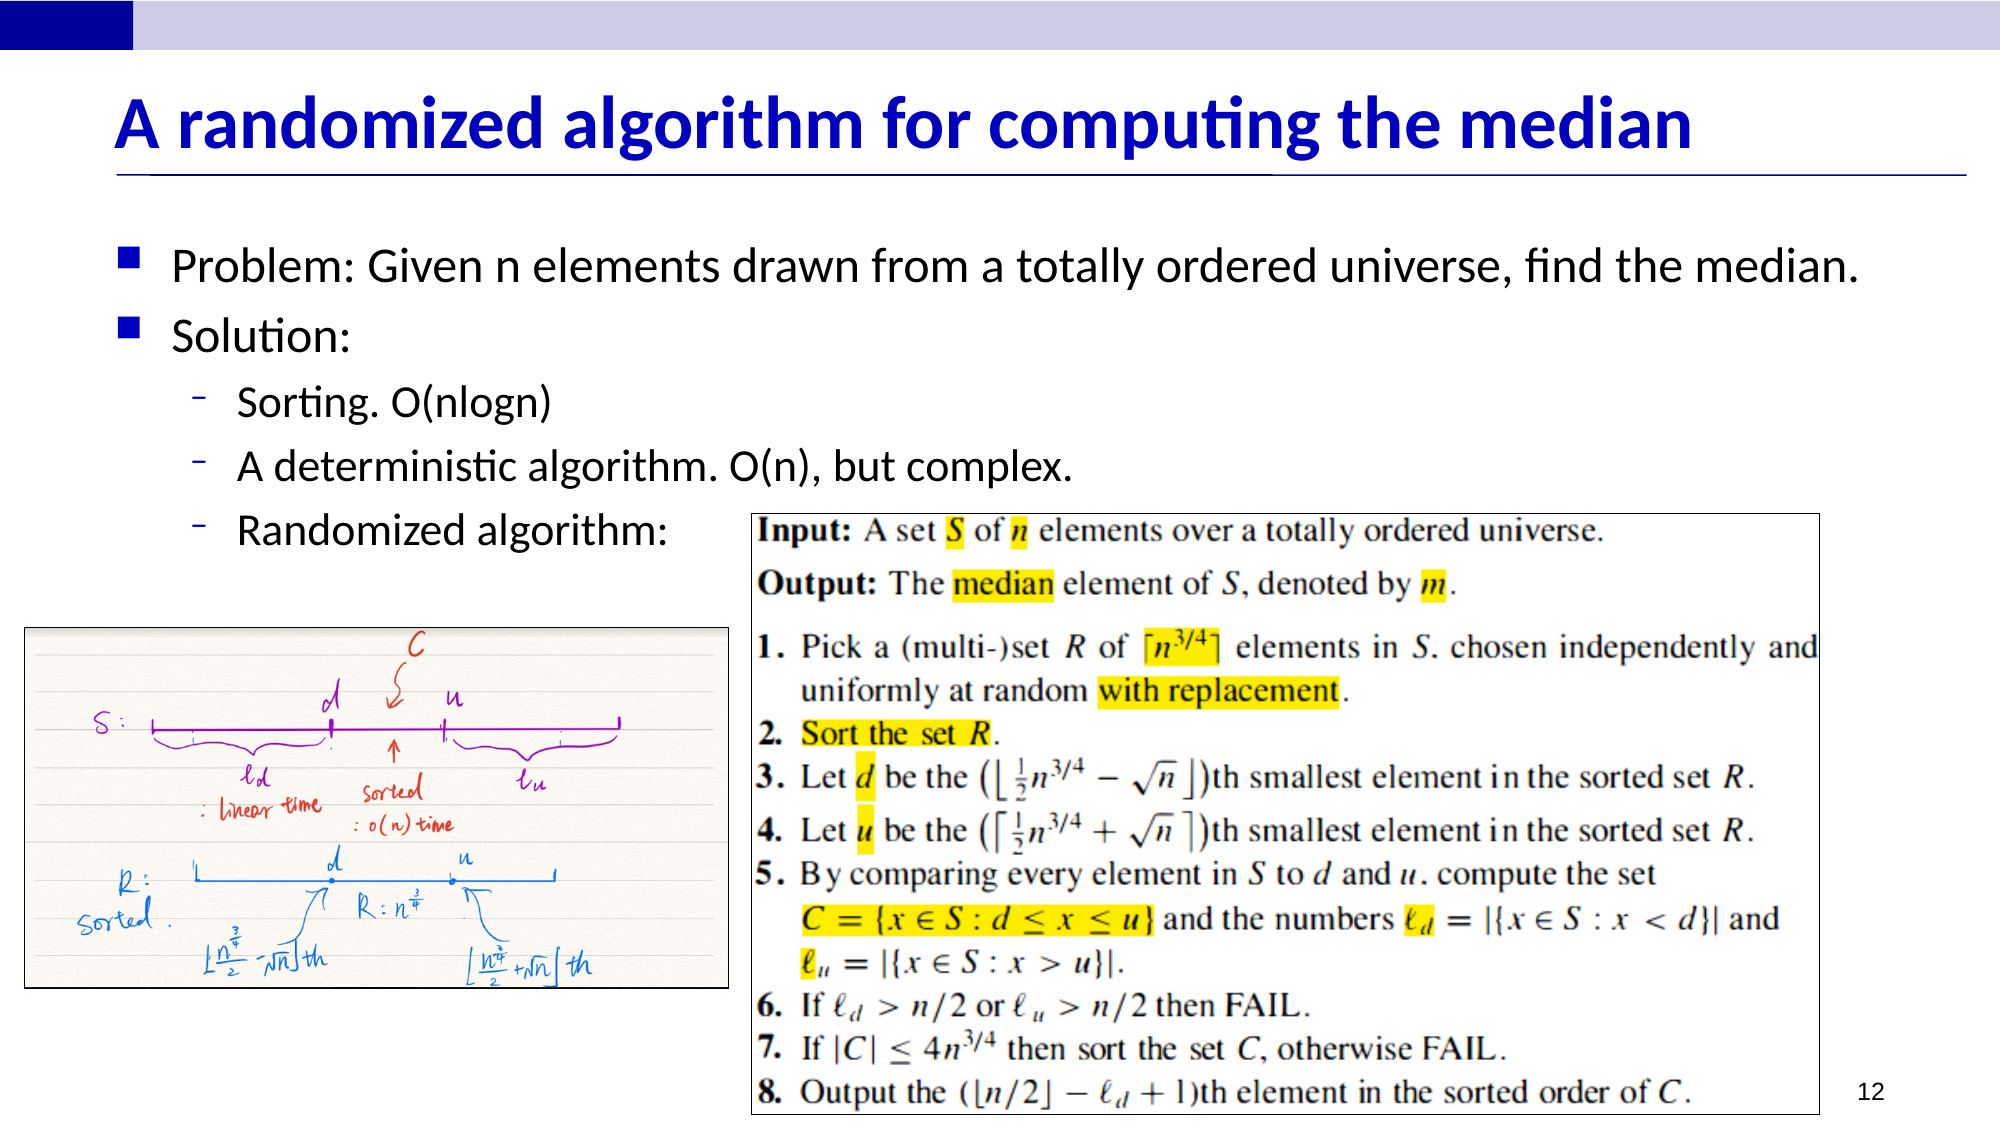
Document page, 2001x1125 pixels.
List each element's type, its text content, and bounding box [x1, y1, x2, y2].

title A randomized algorithm for computing the median [99, 49, 2000, 188]
list Problem: Given n elements drawn from a totally ordered universe, find the median. Solution: Sorting. O(nlogn) A deterministic algorithm. O(n), but complex. Randomized algorithm: [99, 224, 1901, 1038]
slide_number 12 [1825, 1037, 1901, 1113]
picture [24, 627, 730, 989]
picture [751, 512, 1820, 1115]
